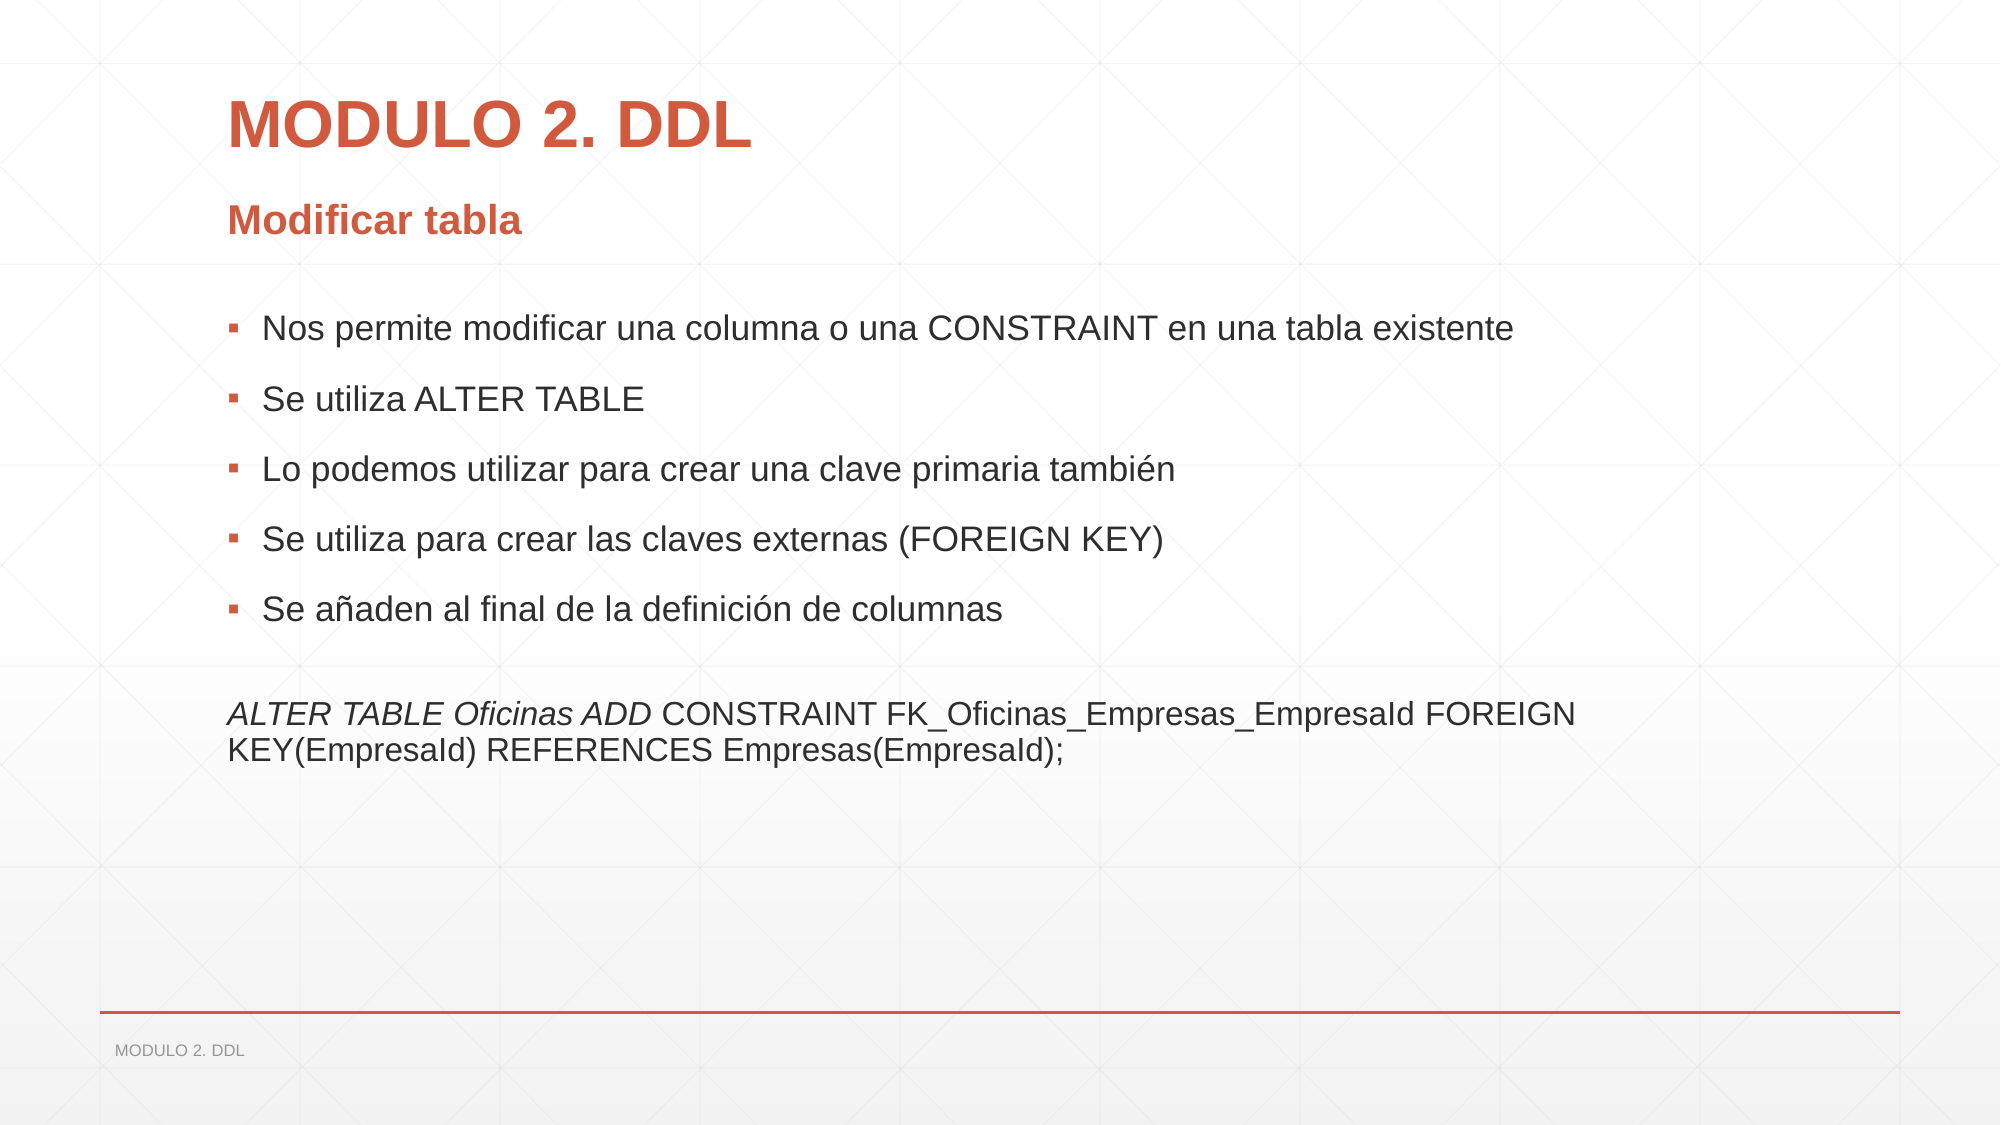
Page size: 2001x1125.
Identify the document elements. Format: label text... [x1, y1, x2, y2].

text_box ALTER TABLE Oficinas ADD CONSTRAINT FK_Oficinas_Empresas_EmpresaId FOREIGN KEY(EmpresaId) REFERENCES Empresas(EmpresaId); [212, 689, 1788, 782]
title MODULO 2. DDL [212, 63, 1788, 145]
footer MODULO 2. DDL [99, 1031, 1106, 1069]
text_box Modificar tabla [212, 145, 1788, 252]
list Nos permite modificar una columna o una CONSTRAINT en una tabla existente Se utiliza ALTER TABLE Lo podemos utilizar para crear una clave primaria también Se utiliza para crear las claves externas (FOREIGN KEY) Se añaden al final de la definición de columnas [212, 302, 1788, 638]
